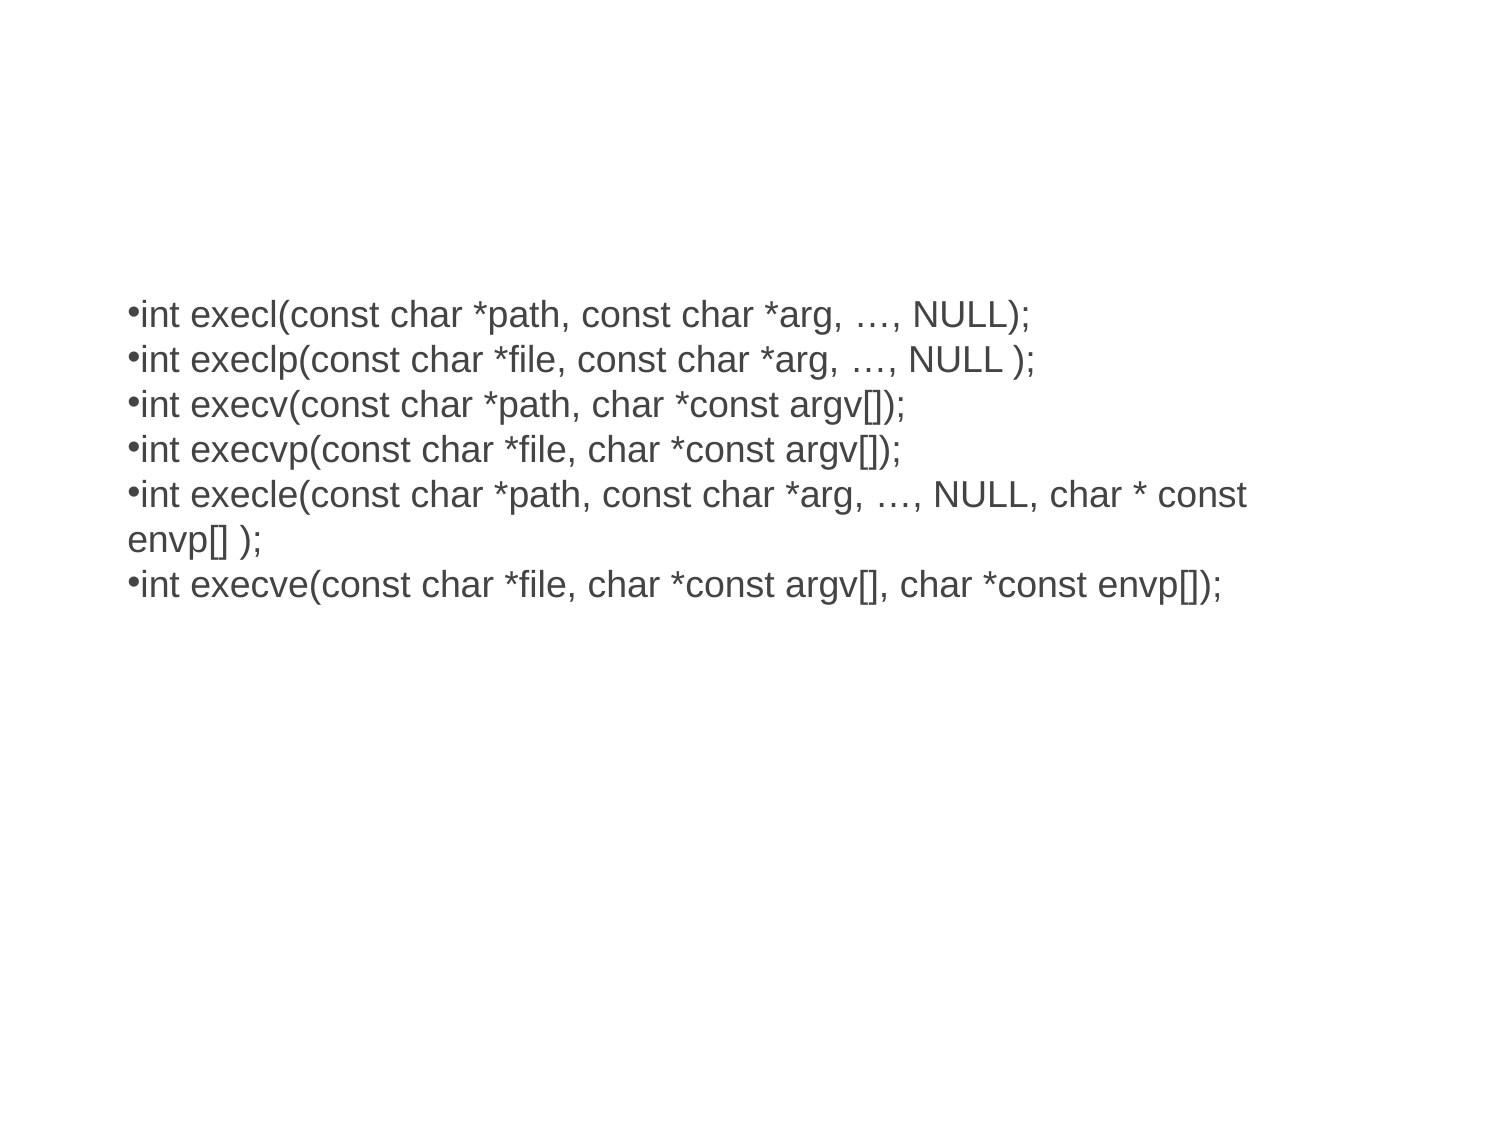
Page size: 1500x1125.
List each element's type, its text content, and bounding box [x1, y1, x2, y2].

text_box int execl(const char *path, const char *arg, …, NULL); int execlp(const char *file, const char *arg, …, NULL ); int execv(const char *path, char *const argv[]); int execvp(const char *file, char *const argv[]); int execle(const char *path, const char *arg, …, NULL, char * const envp[] ); int execve(const char *file, char *const argv[], char *const envp[]); [112, 282, 1350, 612]
